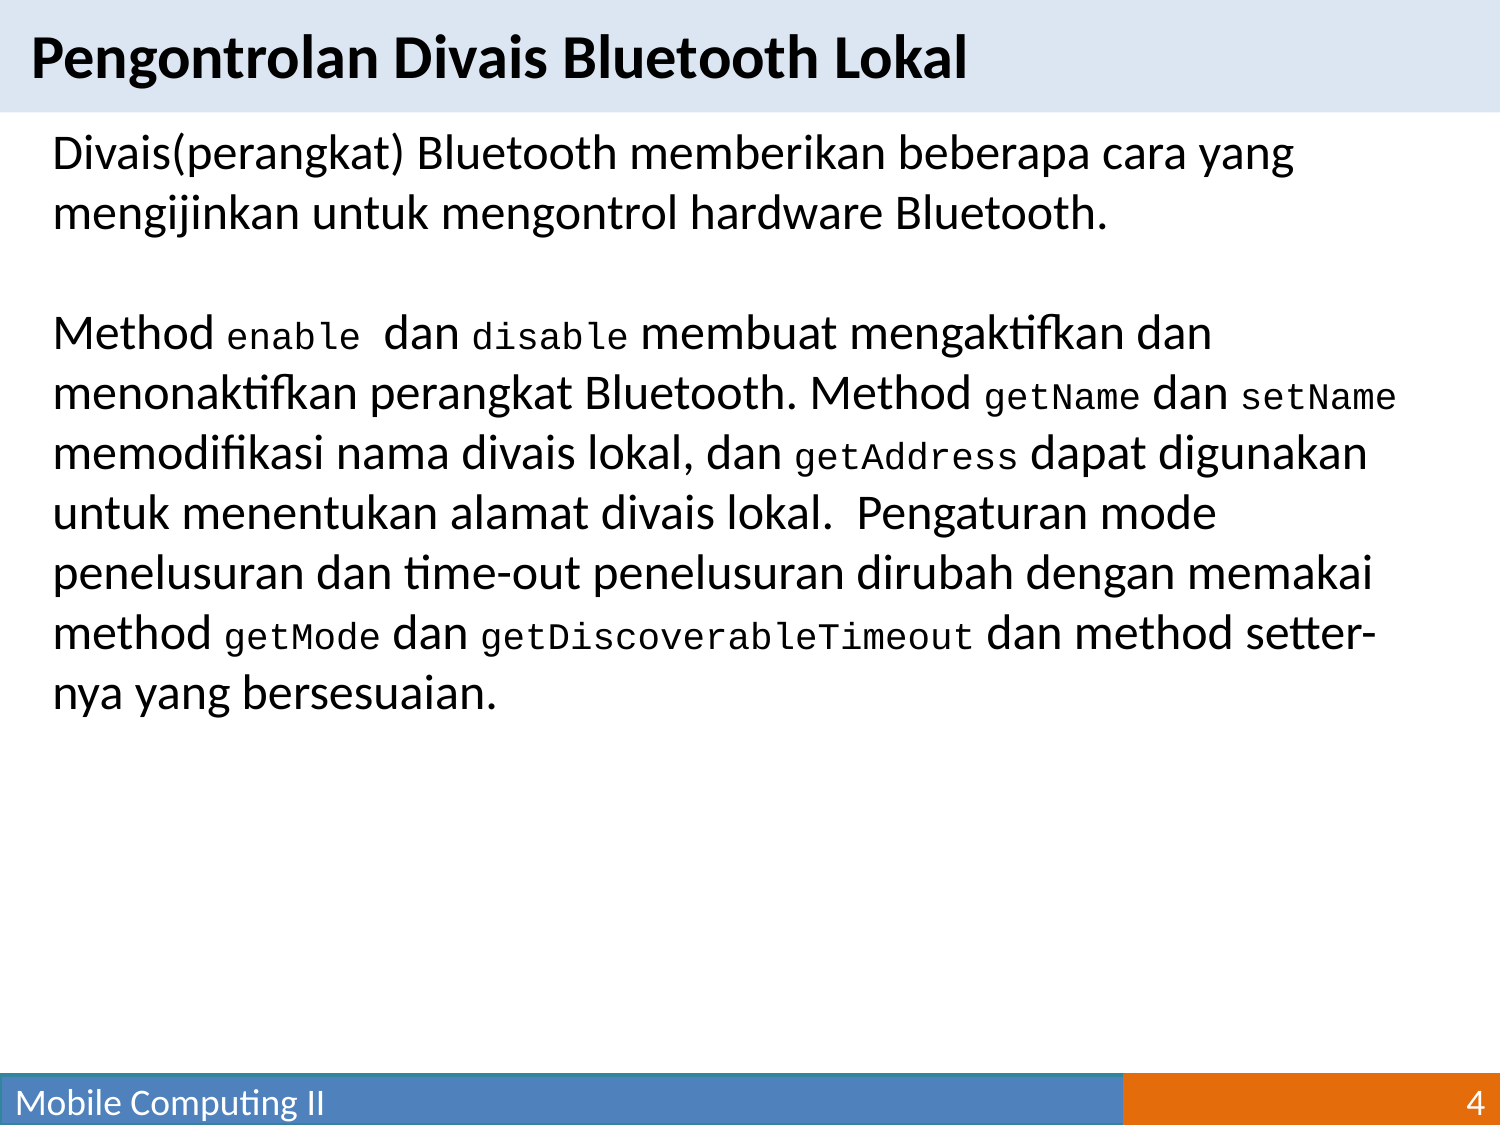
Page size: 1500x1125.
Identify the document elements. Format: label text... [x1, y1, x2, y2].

text_box 4 [1123, 1073, 1500, 1125]
text_box Divais(perangkat) Bluetooth memberikan beberapa cara yang mengijinkan untuk mengontrol hardware Bluetooth. Method enable dan disable membuat mengaktifkan dan menonaktifkan perangkat Bluetooth. Method getName dan setName memodifikasi nama divais lokal, dan getAddress dapat digunakan untuk menentukan alamat divais lokal. Pengaturan mode penelusuran dan time-out penelusuran dirubah dengan memakai method getMode dan getDiscoverableTimeout dan method setter-nya yang bersesuaian. [37, 112, 1463, 833]
text_box Pengontrolan Divais Bluetooth Lokal [16, 9, 985, 99]
text_box Mobile Computing II [0, 1073, 1123, 1125]
text_box [0, 0, 1500, 115]
